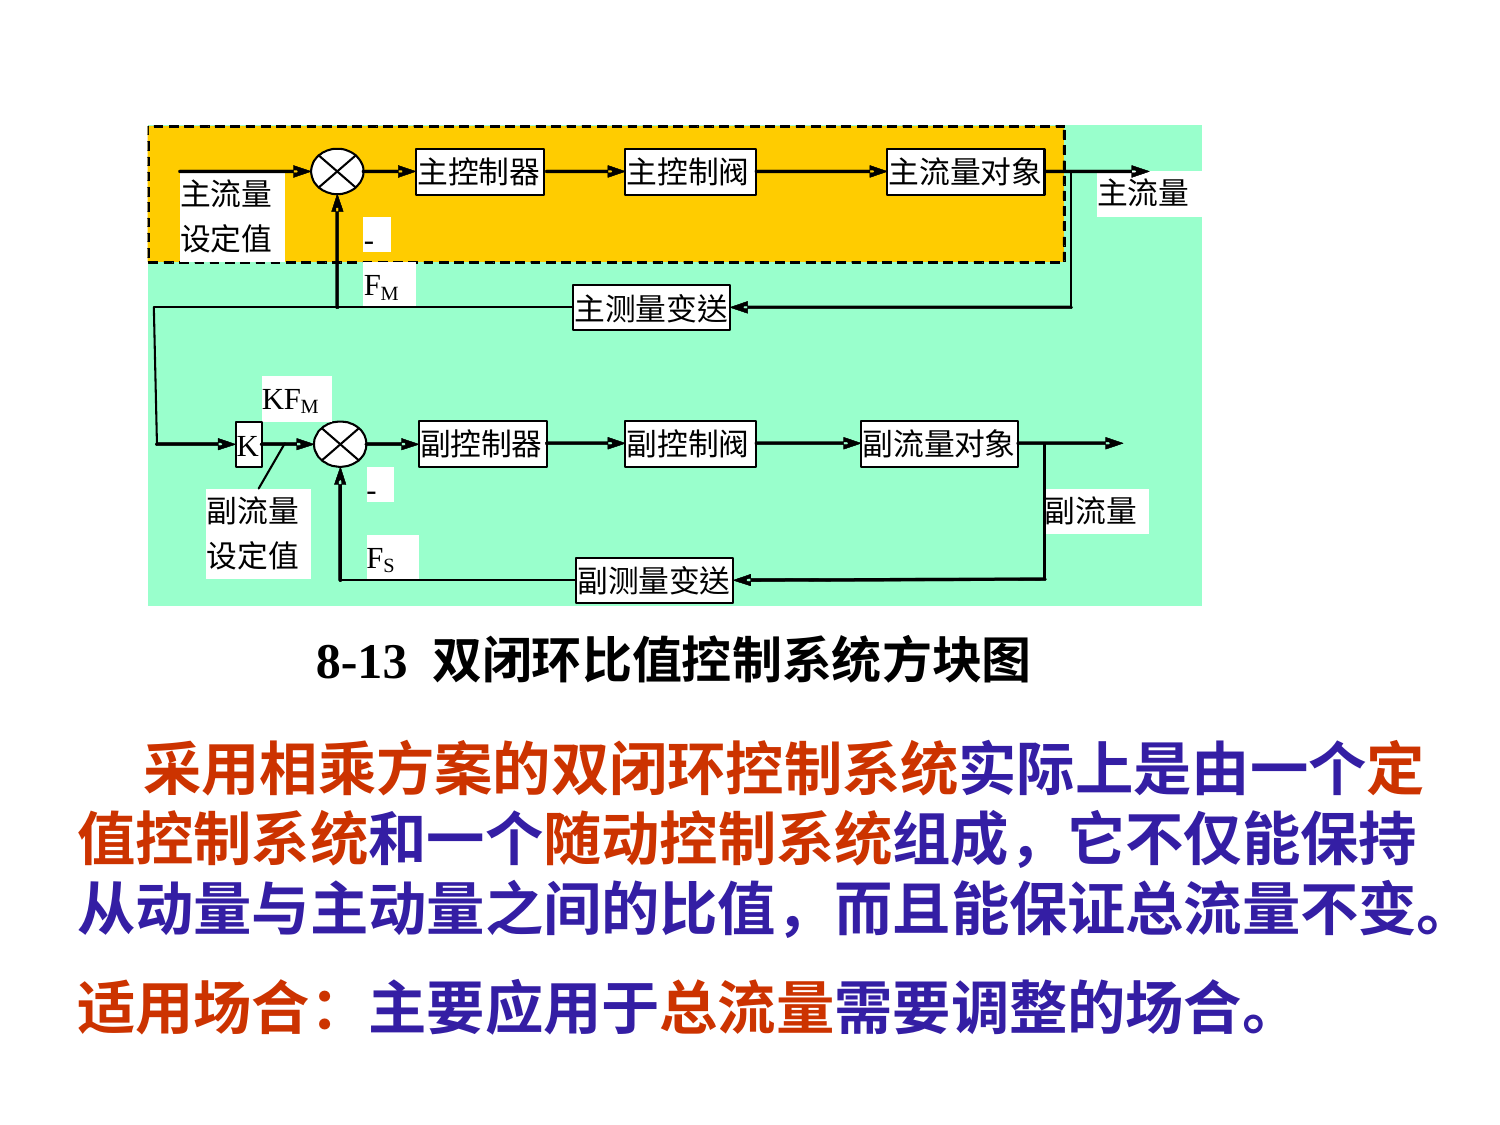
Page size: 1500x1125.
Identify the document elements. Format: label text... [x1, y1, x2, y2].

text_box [147, 125, 1203, 606]
text_box 采用相乘方案的双闭环控制系统实际上是由一个定值控制系统和一个随动控制系统组成，它不仅能保持从动量与主动量之间的比值，而且能保证总流量不变。 适用场合：主要应用于总流量需要调整的场合。 [62, 724, 1450, 1049]
text_box 8-13 双闭环比值控制系统方块图 [301, 621, 1093, 697]
